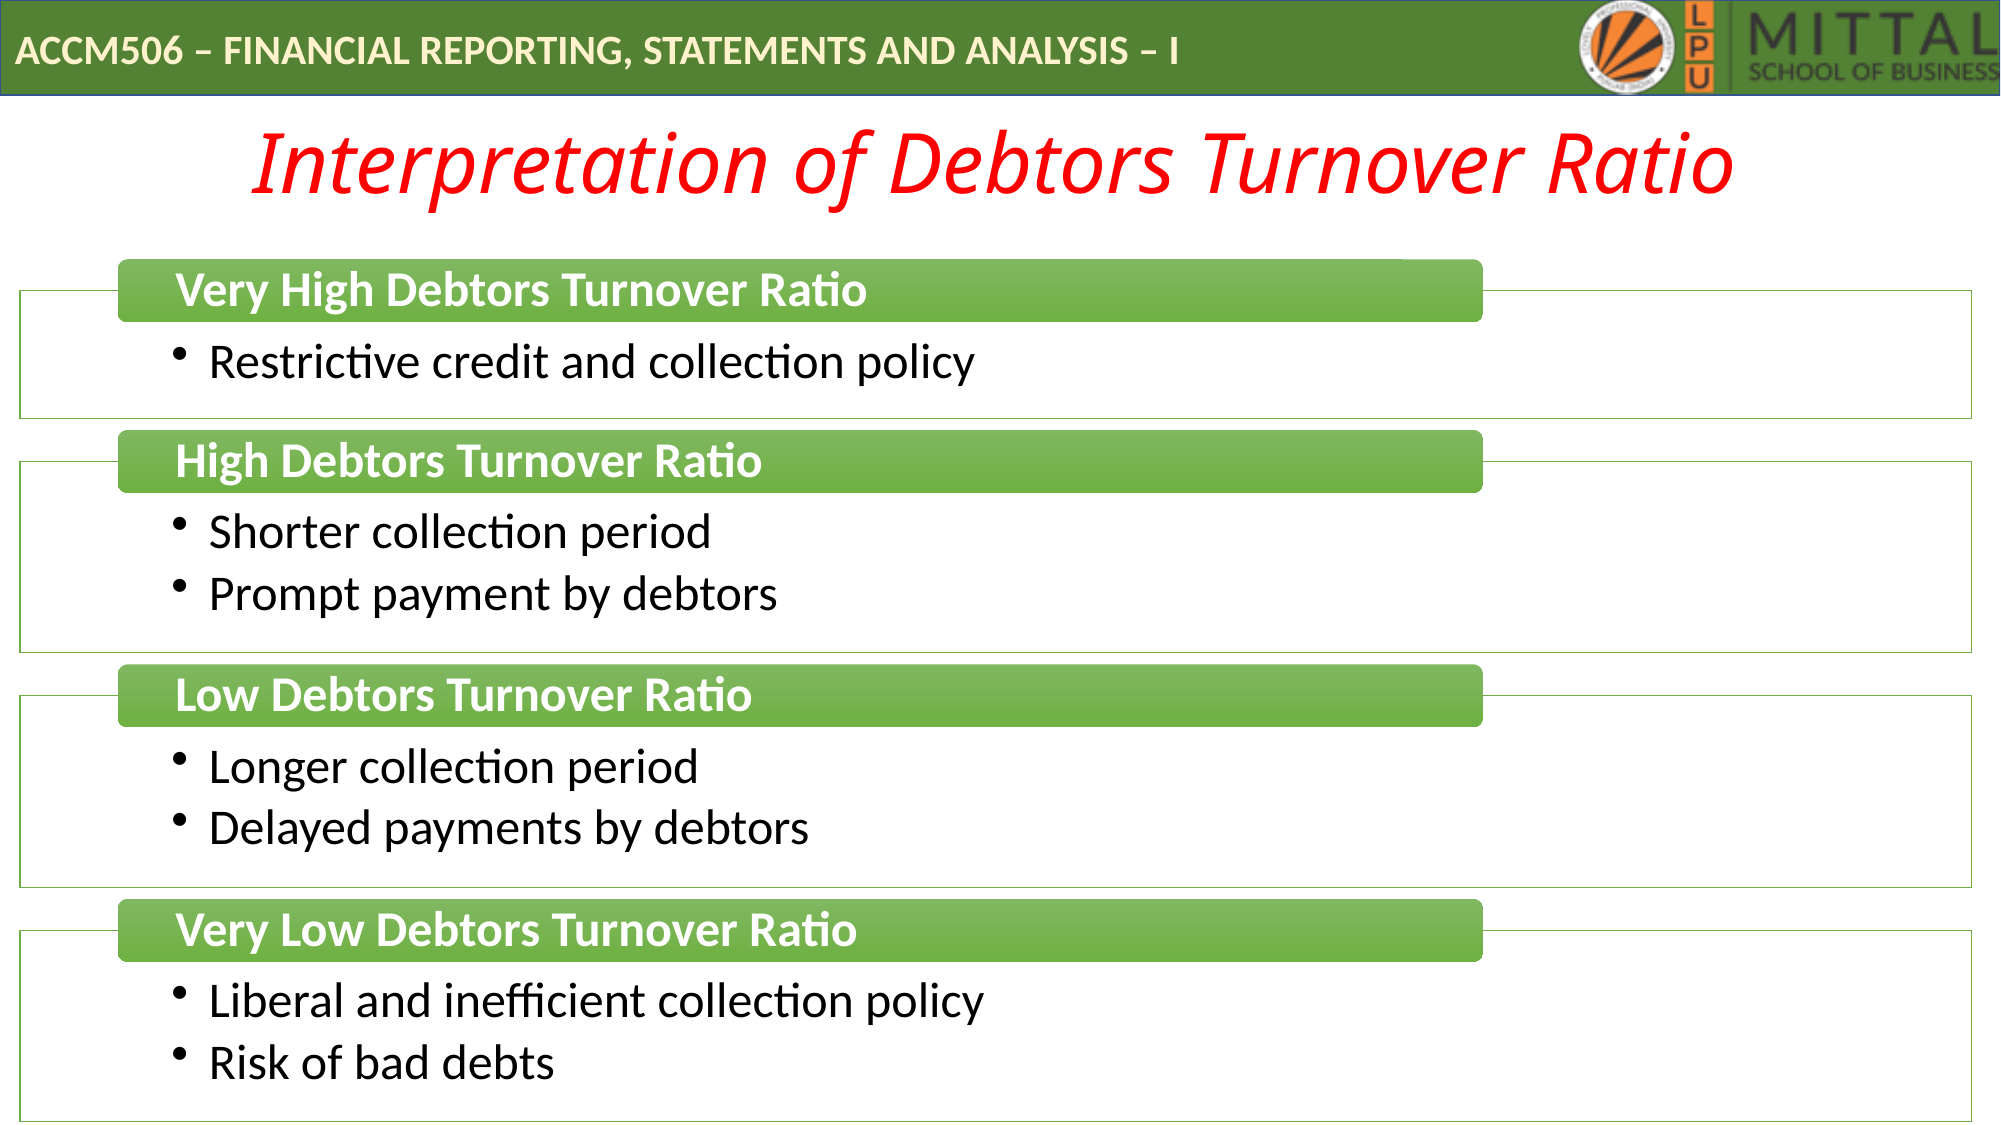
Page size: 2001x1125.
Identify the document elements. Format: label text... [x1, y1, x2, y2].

picture [1579, 0, 2000, 95]
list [19, 255, 1972, 1125]
title Interpretation of Debtors Turnover Ratio [133, 126, 1858, 208]
